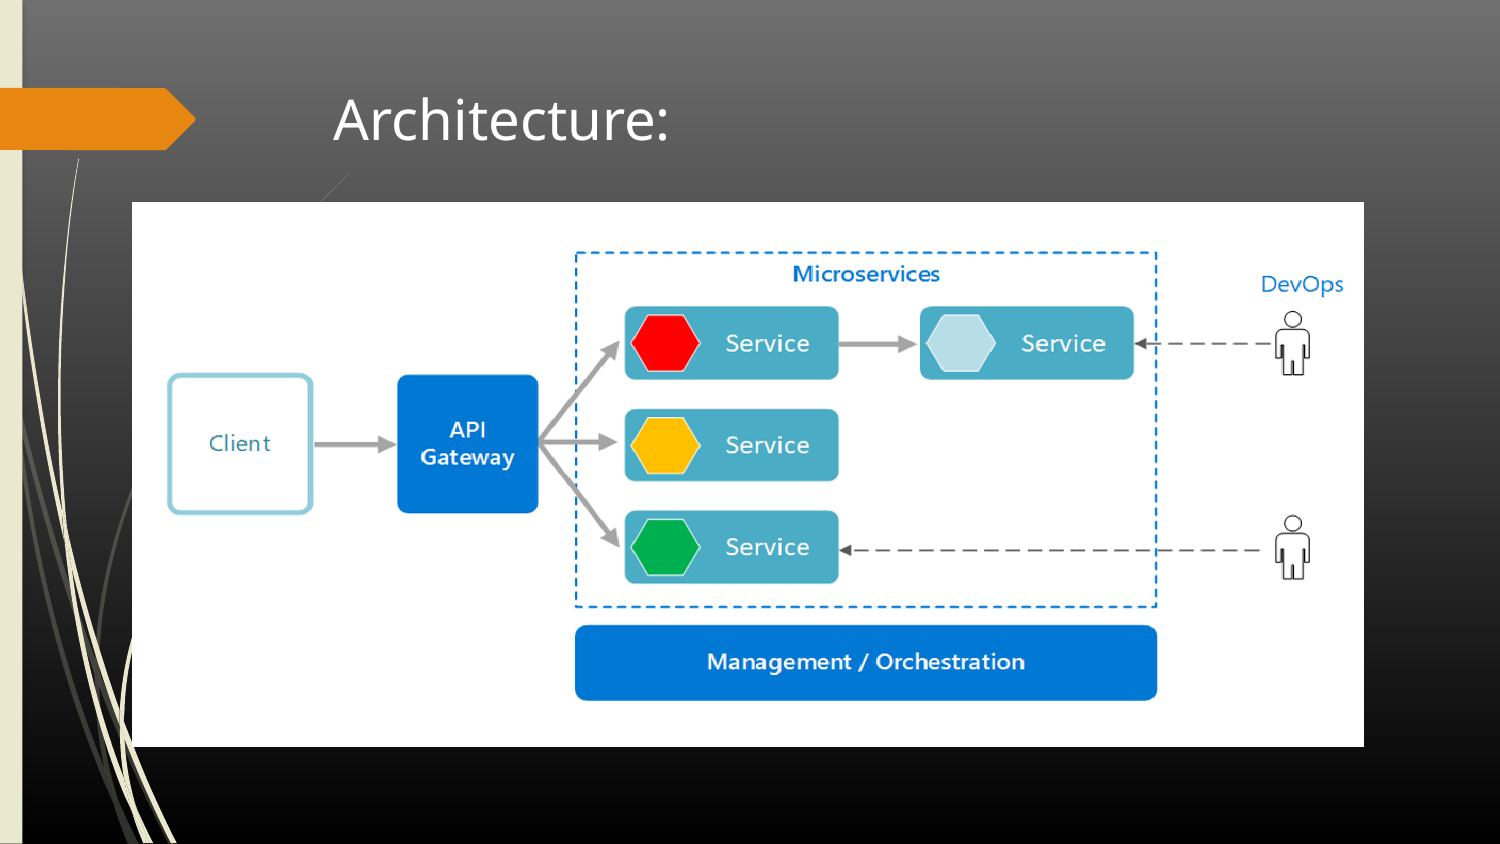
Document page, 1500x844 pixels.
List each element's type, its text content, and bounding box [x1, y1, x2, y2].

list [132, 202, 1365, 747]
title Architecture: [319, 76, 1416, 235]
